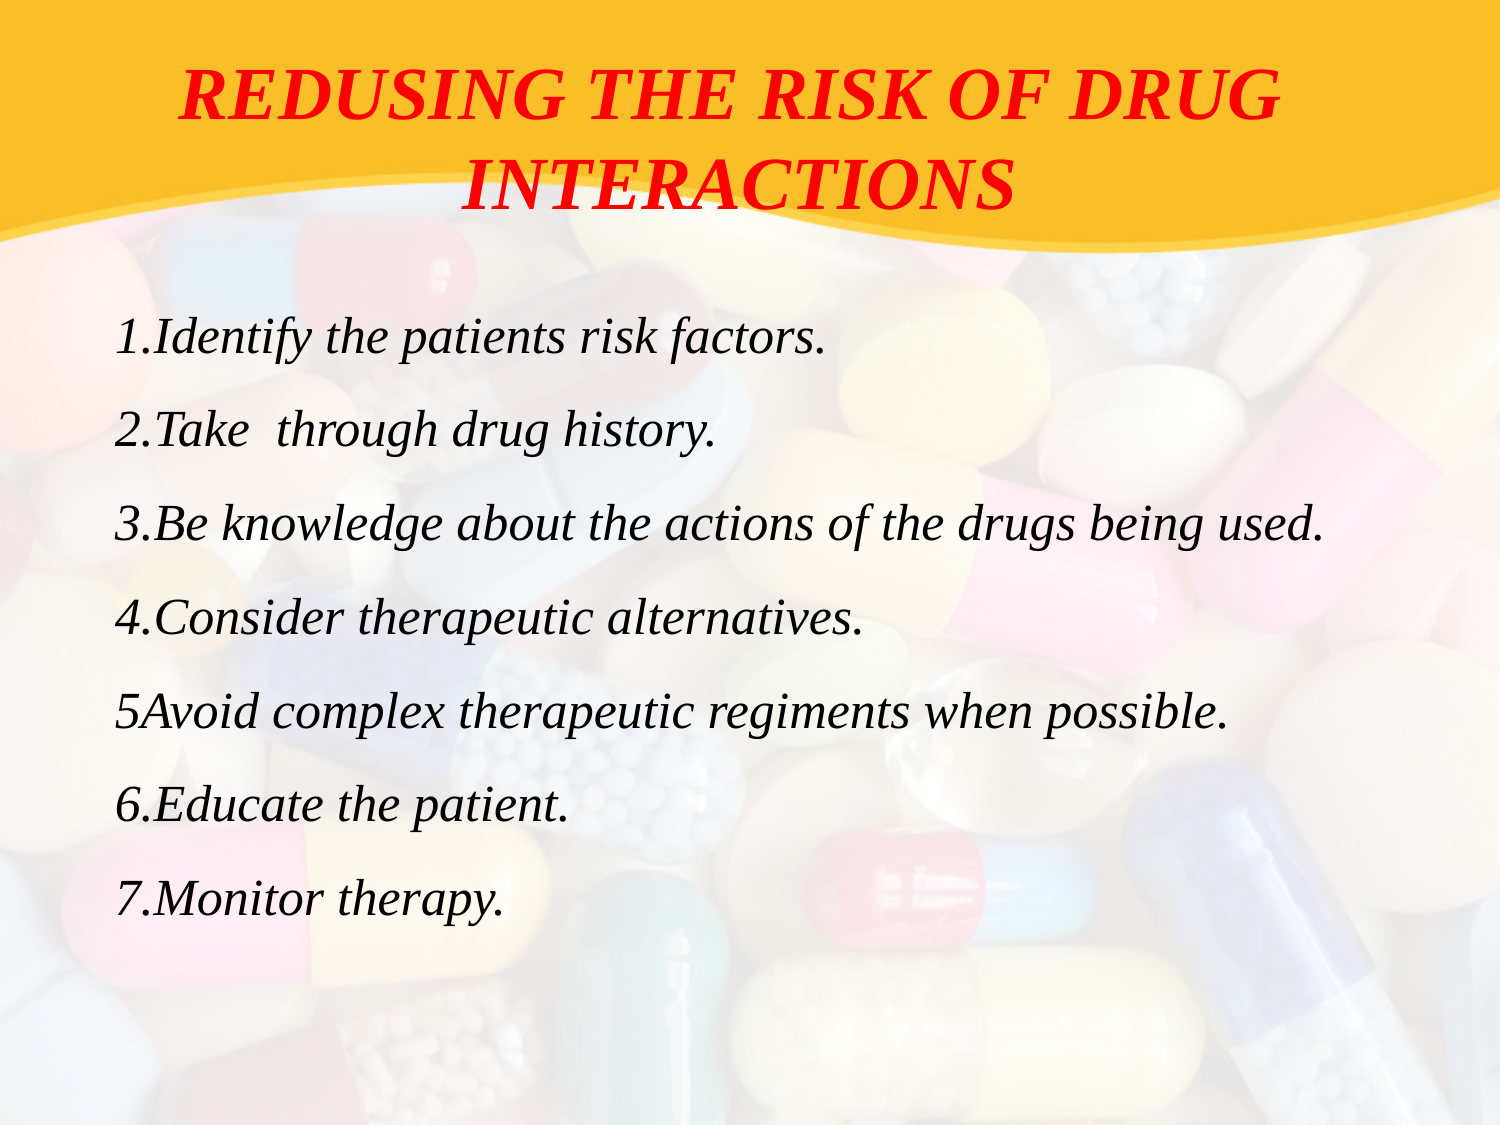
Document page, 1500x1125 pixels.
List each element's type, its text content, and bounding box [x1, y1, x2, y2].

picture [0, 0, 1500, 1125]
text_box REDUSING THE RISK OF DRUG INTERACTIONS 1.Identify the patients risk factors. 2.Take through drug history. 3.Be knowledge about the actions of the drugs being used. 4.Consider therapeutic alternatives. 5Avoid complex therapeutic regiments when possible. 6.Educate the patient. 7.Monitor therapy. [24, 37, 1456, 934]
